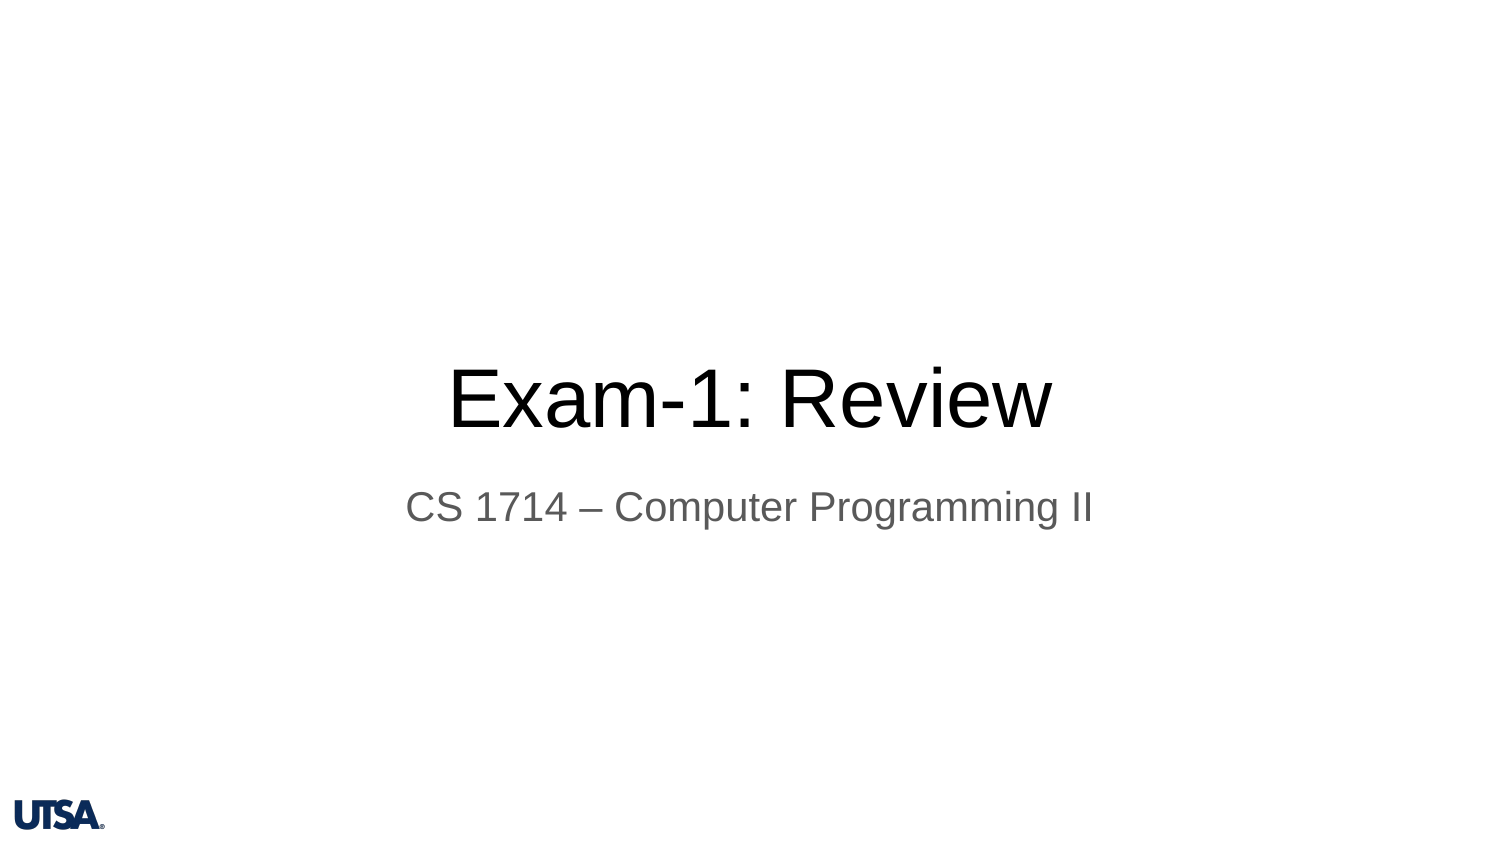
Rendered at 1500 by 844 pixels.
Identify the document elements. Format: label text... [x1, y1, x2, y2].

subtitle CS 1714 – Computer Programming II [51, 464, 1449, 595]
title Exam-1: Review [51, 122, 1449, 459]
picture [14, 799, 105, 830]
